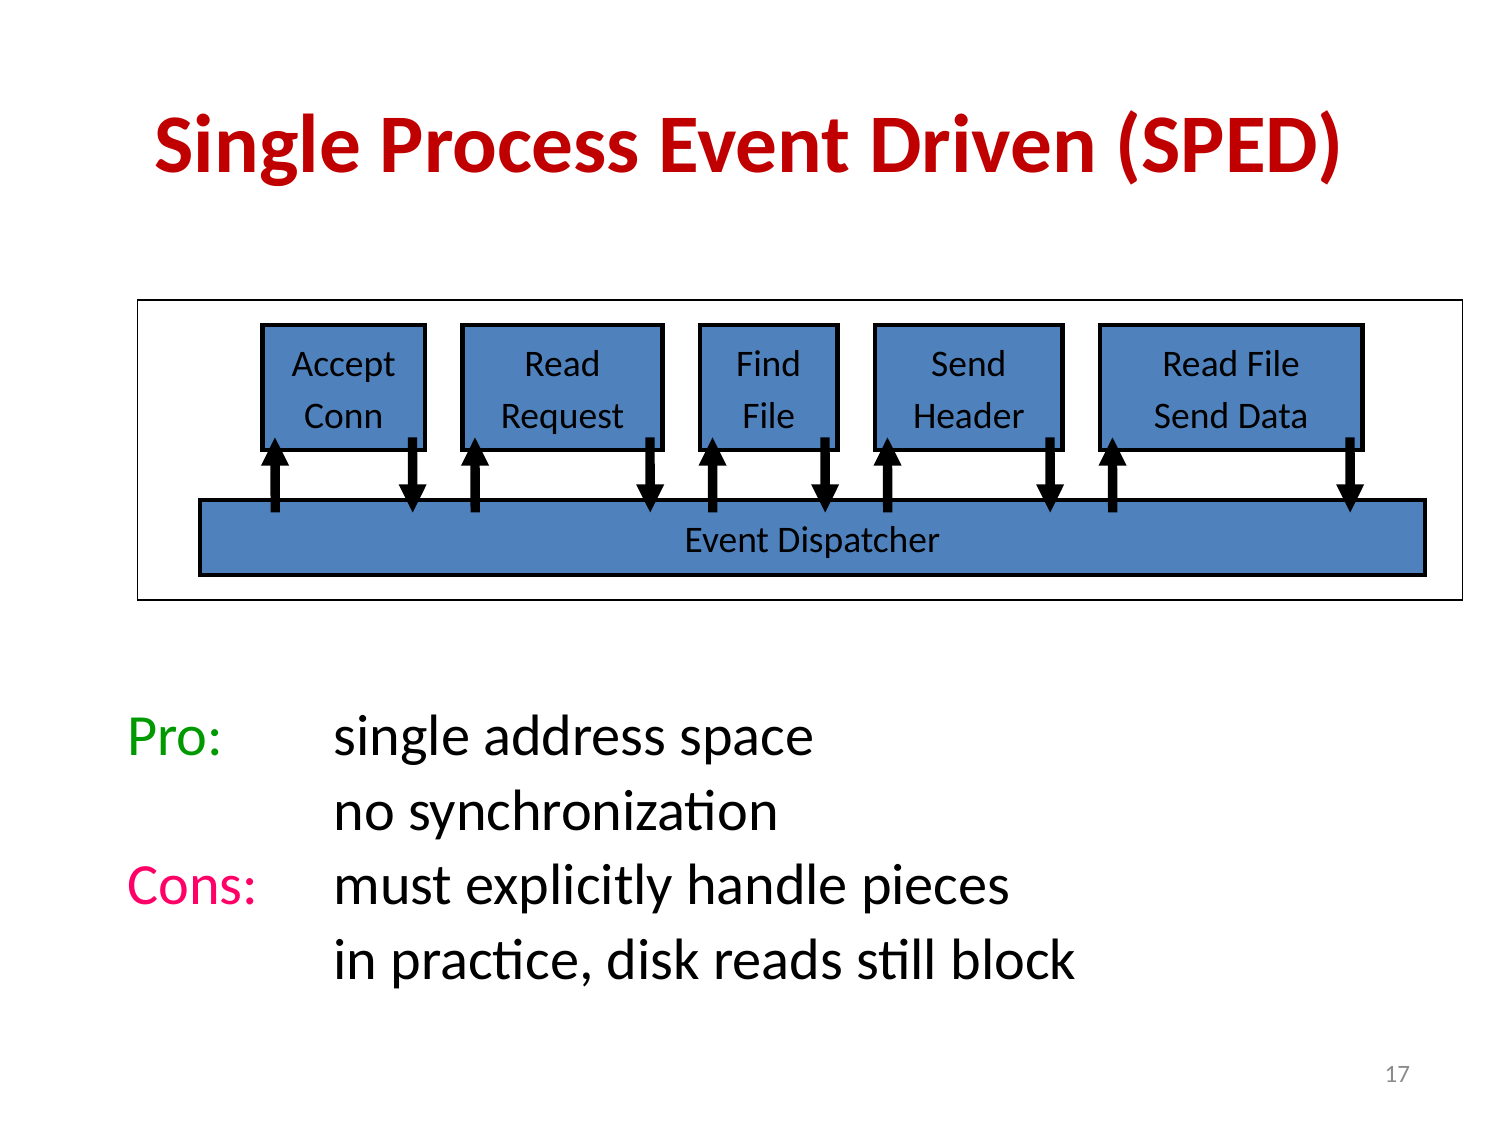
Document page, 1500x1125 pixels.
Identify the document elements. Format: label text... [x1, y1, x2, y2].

title Single Process Event Driven (SPED) [75, 45, 1425, 233]
text_box Read File Send Data [1100, 324, 1363, 450]
text_box [468, 437, 482, 513]
text_box [137, 299, 1463, 600]
text_box [818, 437, 832, 513]
text_box [706, 437, 719, 513]
text_box [268, 437, 282, 513]
text_box Accept Conn [262, 324, 425, 450]
text_box [1043, 437, 1057, 513]
text_box Event Dispatcher [200, 499, 1425, 575]
text_box Read Request [462, 324, 663, 450]
text_box [1343, 437, 1357, 513]
list Pro: single address space no synchronization Cons: must explicitly handle pieces in practice, disk reads still block [112, 697, 1388, 1000]
text_box [406, 437, 419, 513]
text_box [1106, 437, 1119, 513]
text_box Find File [699, 324, 838, 450]
slide_number 17 [1074, 1042, 1425, 1103]
text_box [881, 437, 894, 513]
text_box [643, 437, 657, 513]
text_box Send Header [875, 324, 1063, 450]
